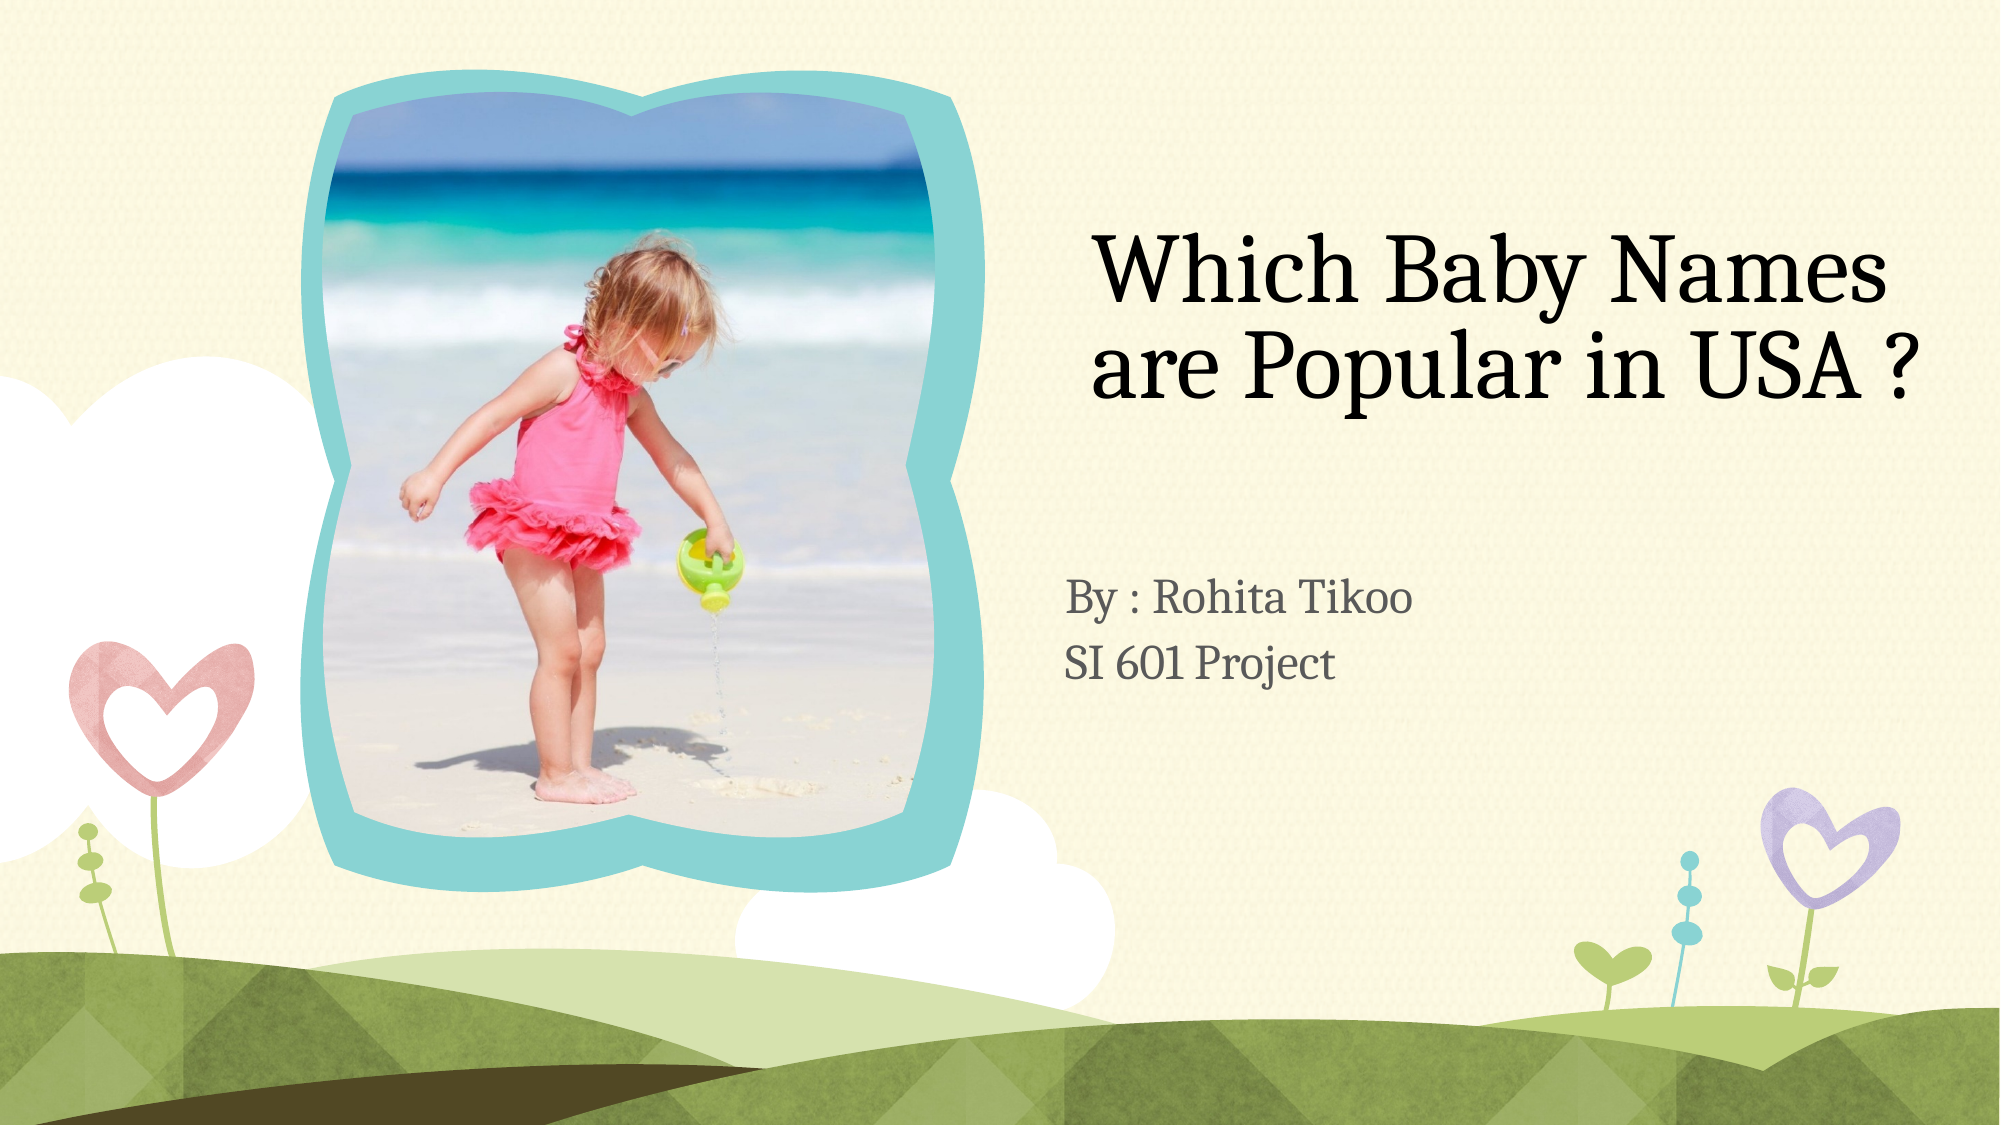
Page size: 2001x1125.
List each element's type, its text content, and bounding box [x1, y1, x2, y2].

subtitle By : Rohita Tikoo SI 601 Project [1050, 562, 1863, 713]
title Which Baby Names are Popular in USA ? [1076, 174, 1990, 425]
picture [0, 0, 2001, 1125]
